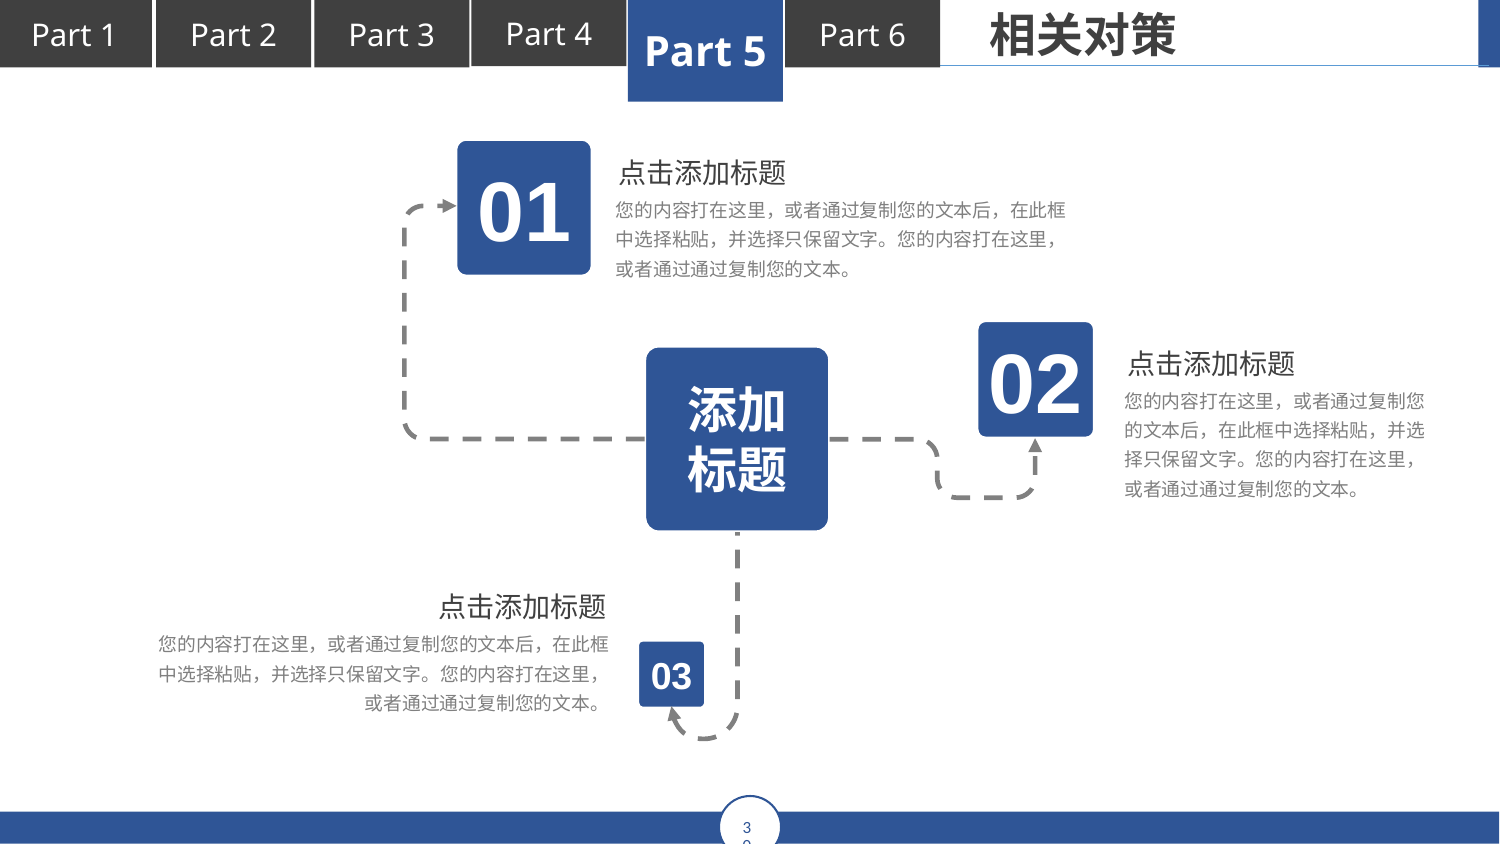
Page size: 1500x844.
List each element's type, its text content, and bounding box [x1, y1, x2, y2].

text_box 03 [637, 640, 696, 709]
text_box 点击添加标题 [413, 572, 632, 624]
text_box 点击添加标题 [593, 138, 812, 189]
text_box 相关对策 [978, 0, 1189, 68]
text_box 您的内容打在这里，或者通过复制您的文本后，在此框中选择粘贴，并选择只保留文字。您的内容打在这里，或者通过通过复制您的文本。 [1113, 377, 1441, 506]
text_box 您的内容打在这里，或者通过复制您的文本后，在此框中选择粘贴，并选择只保留文字。您的内容打在这里，或者通过通过复制您的文本。 [604, 186, 1095, 286]
text_box 点击添加标题 [1102, 329, 1321, 380]
text_box [829, 438, 1042, 499]
text_box 02 [976, 320, 1095, 439]
text_box 01 [455, 139, 593, 277]
text_box [667, 532, 738, 740]
text_box [404, 199, 645, 440]
text_box 添加 标题 [644, 346, 830, 532]
text_box 您的内容打在这里，或者通过复制您的文本后，在此框中选择粘贴，并选择只保留文字。您的内容打在这里，或者通过通过复制您的文本。 [129, 620, 620, 720]
